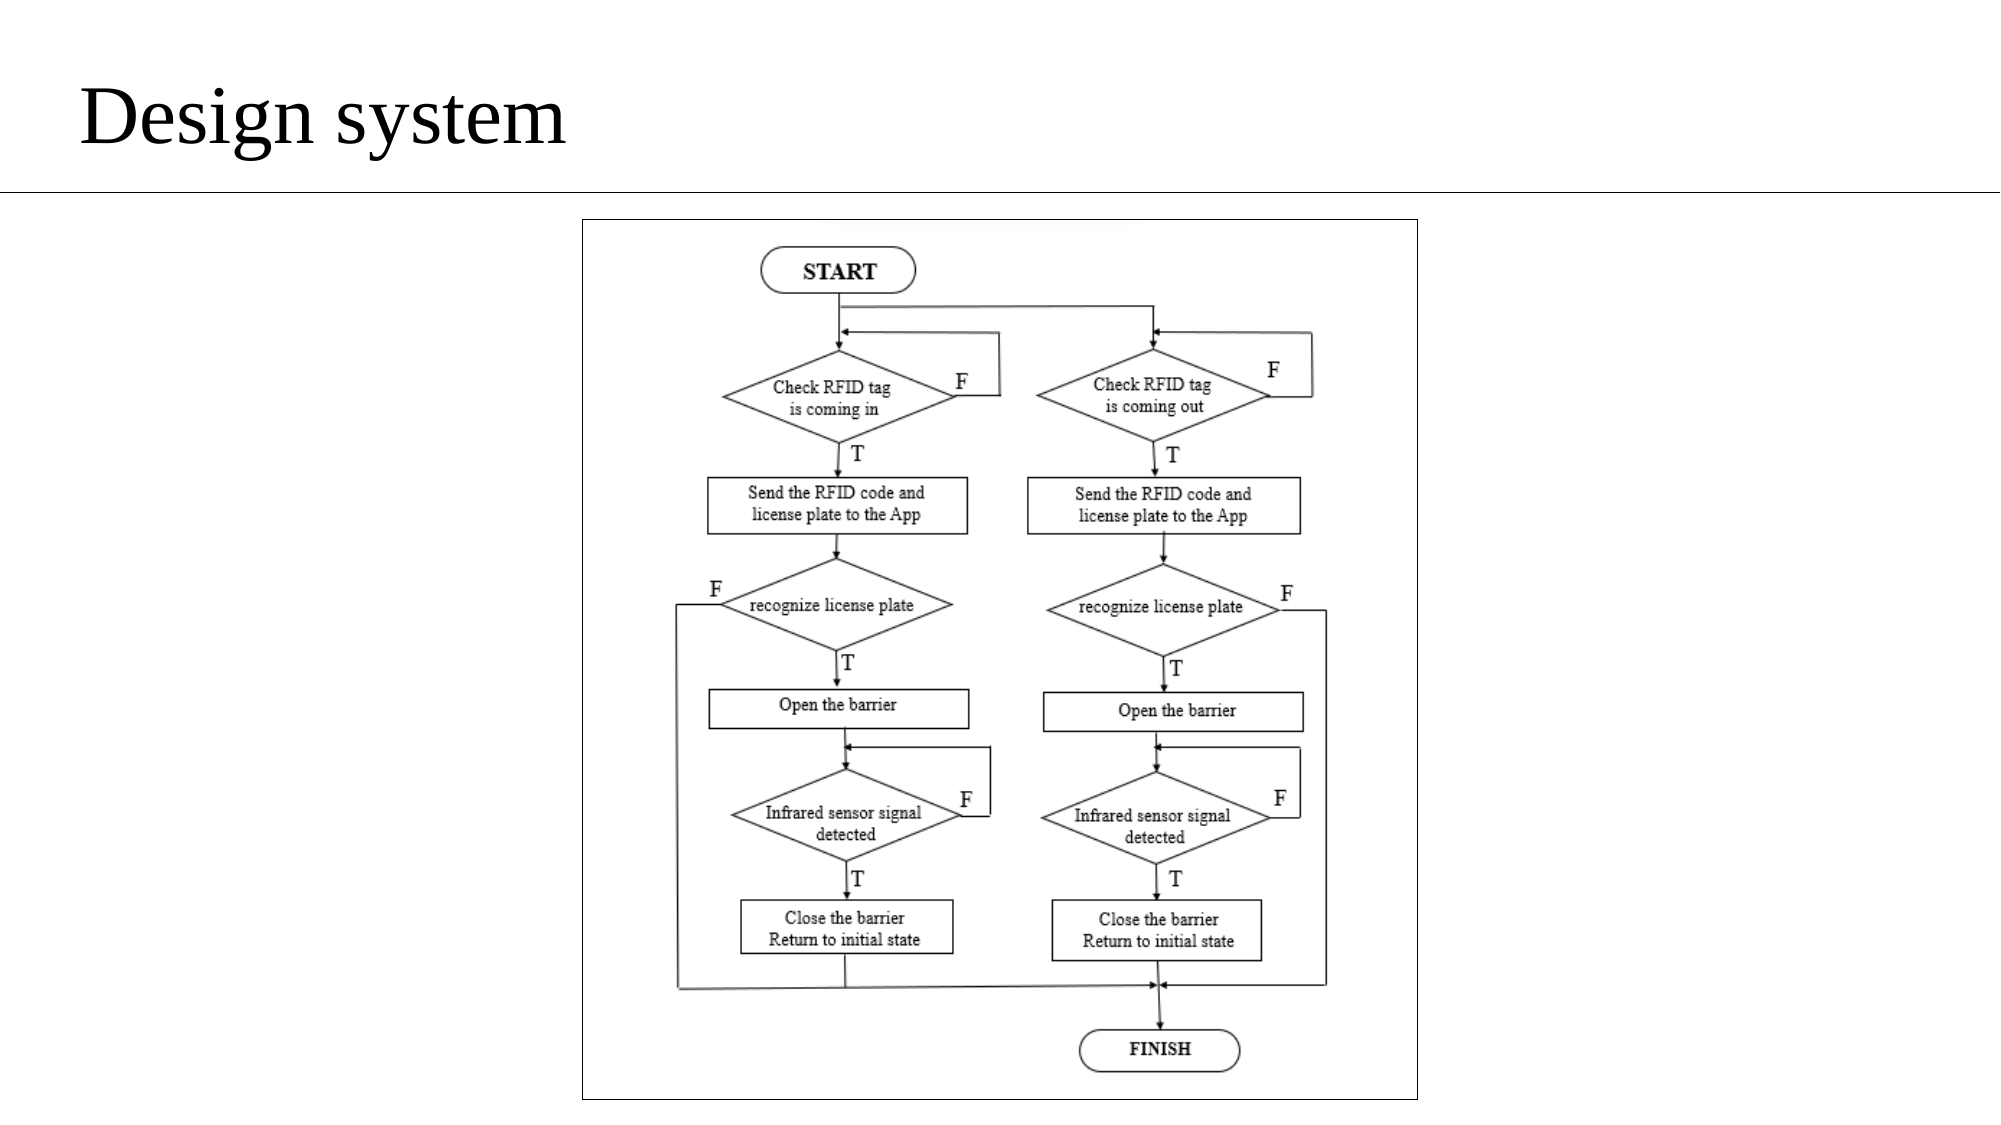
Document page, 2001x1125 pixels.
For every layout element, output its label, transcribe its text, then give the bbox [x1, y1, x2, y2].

text_box Design system [28, 52, 619, 168]
picture [582, 219, 1418, 1100]
